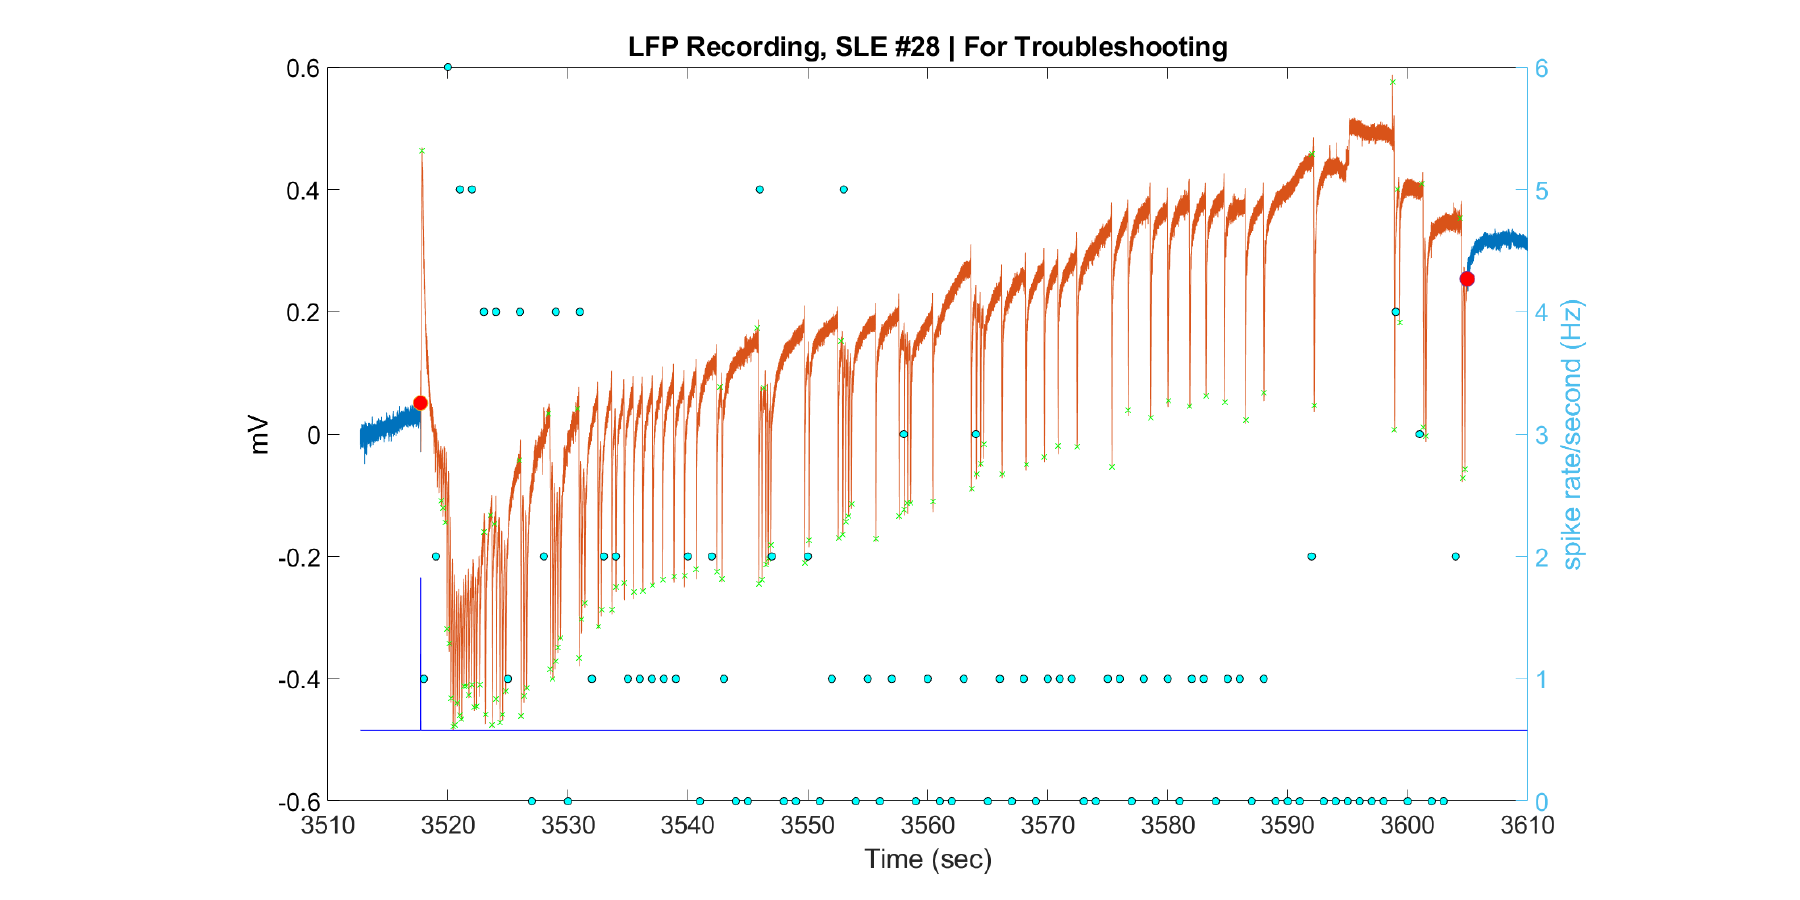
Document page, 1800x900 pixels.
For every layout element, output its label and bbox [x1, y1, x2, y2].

picture [126, 0, 1674, 900]
